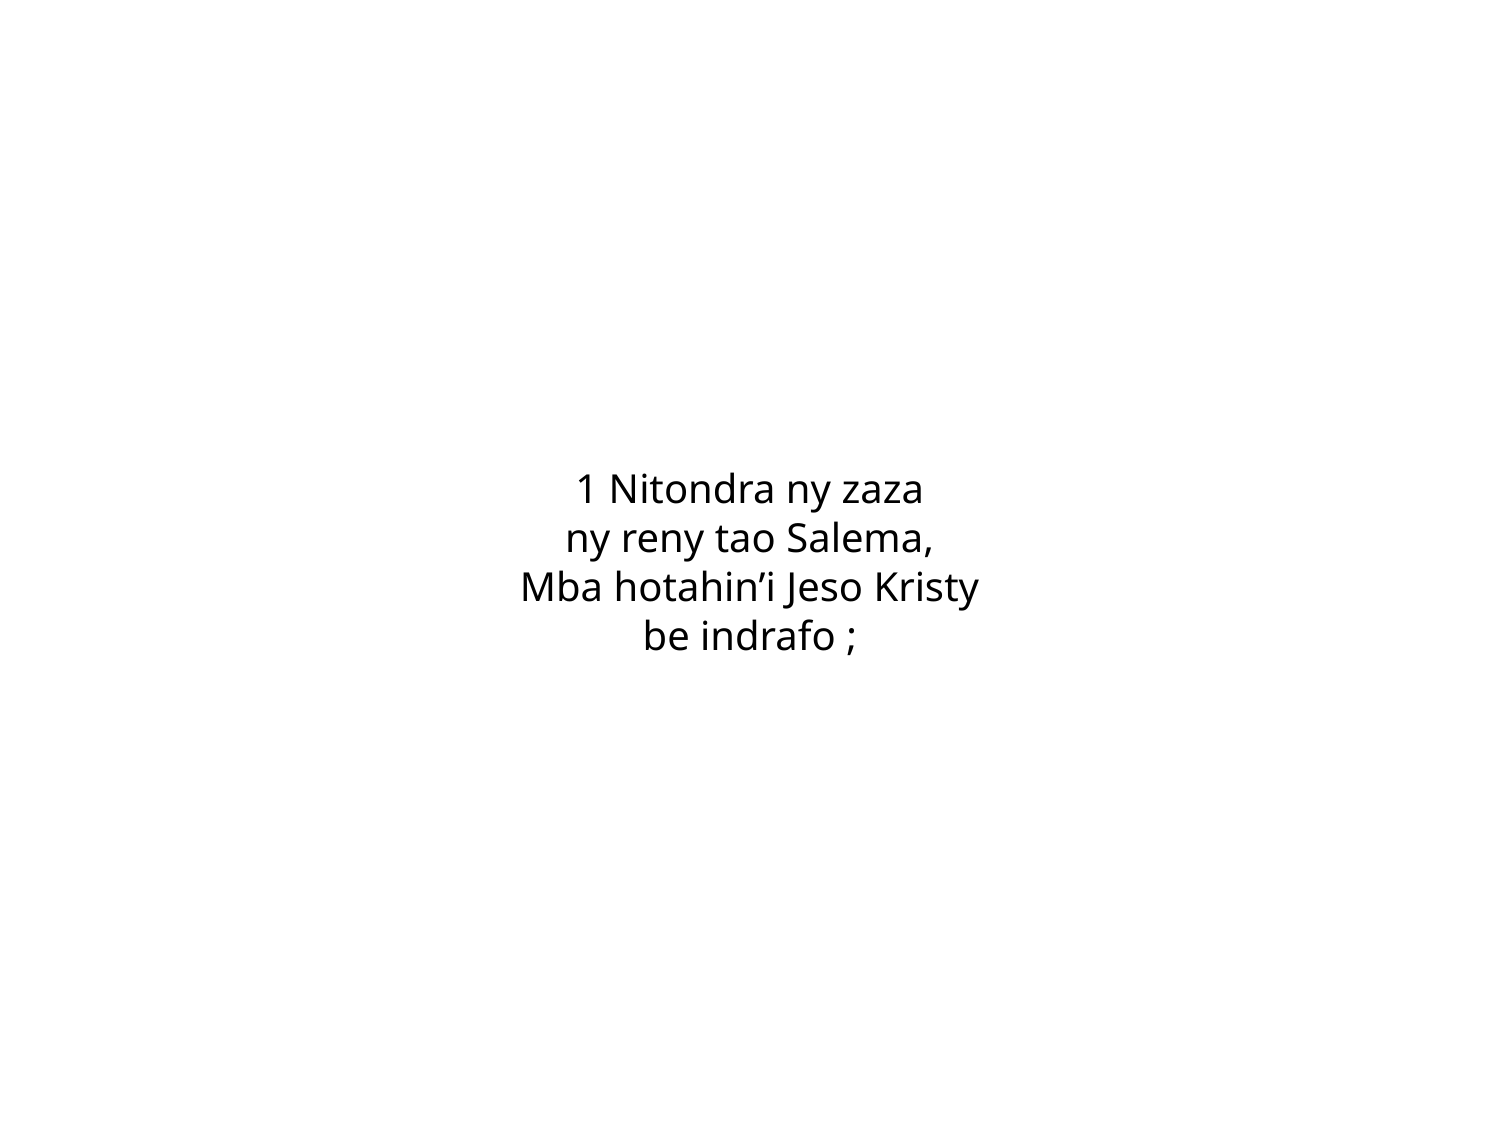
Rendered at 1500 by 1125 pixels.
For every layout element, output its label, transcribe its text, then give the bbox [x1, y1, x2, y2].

title 1 Nitondra ny zaza ny reny tao Salema, Mba hotahin’i Jeso Kristy be indrafo ; [103, 453, 1397, 672]
